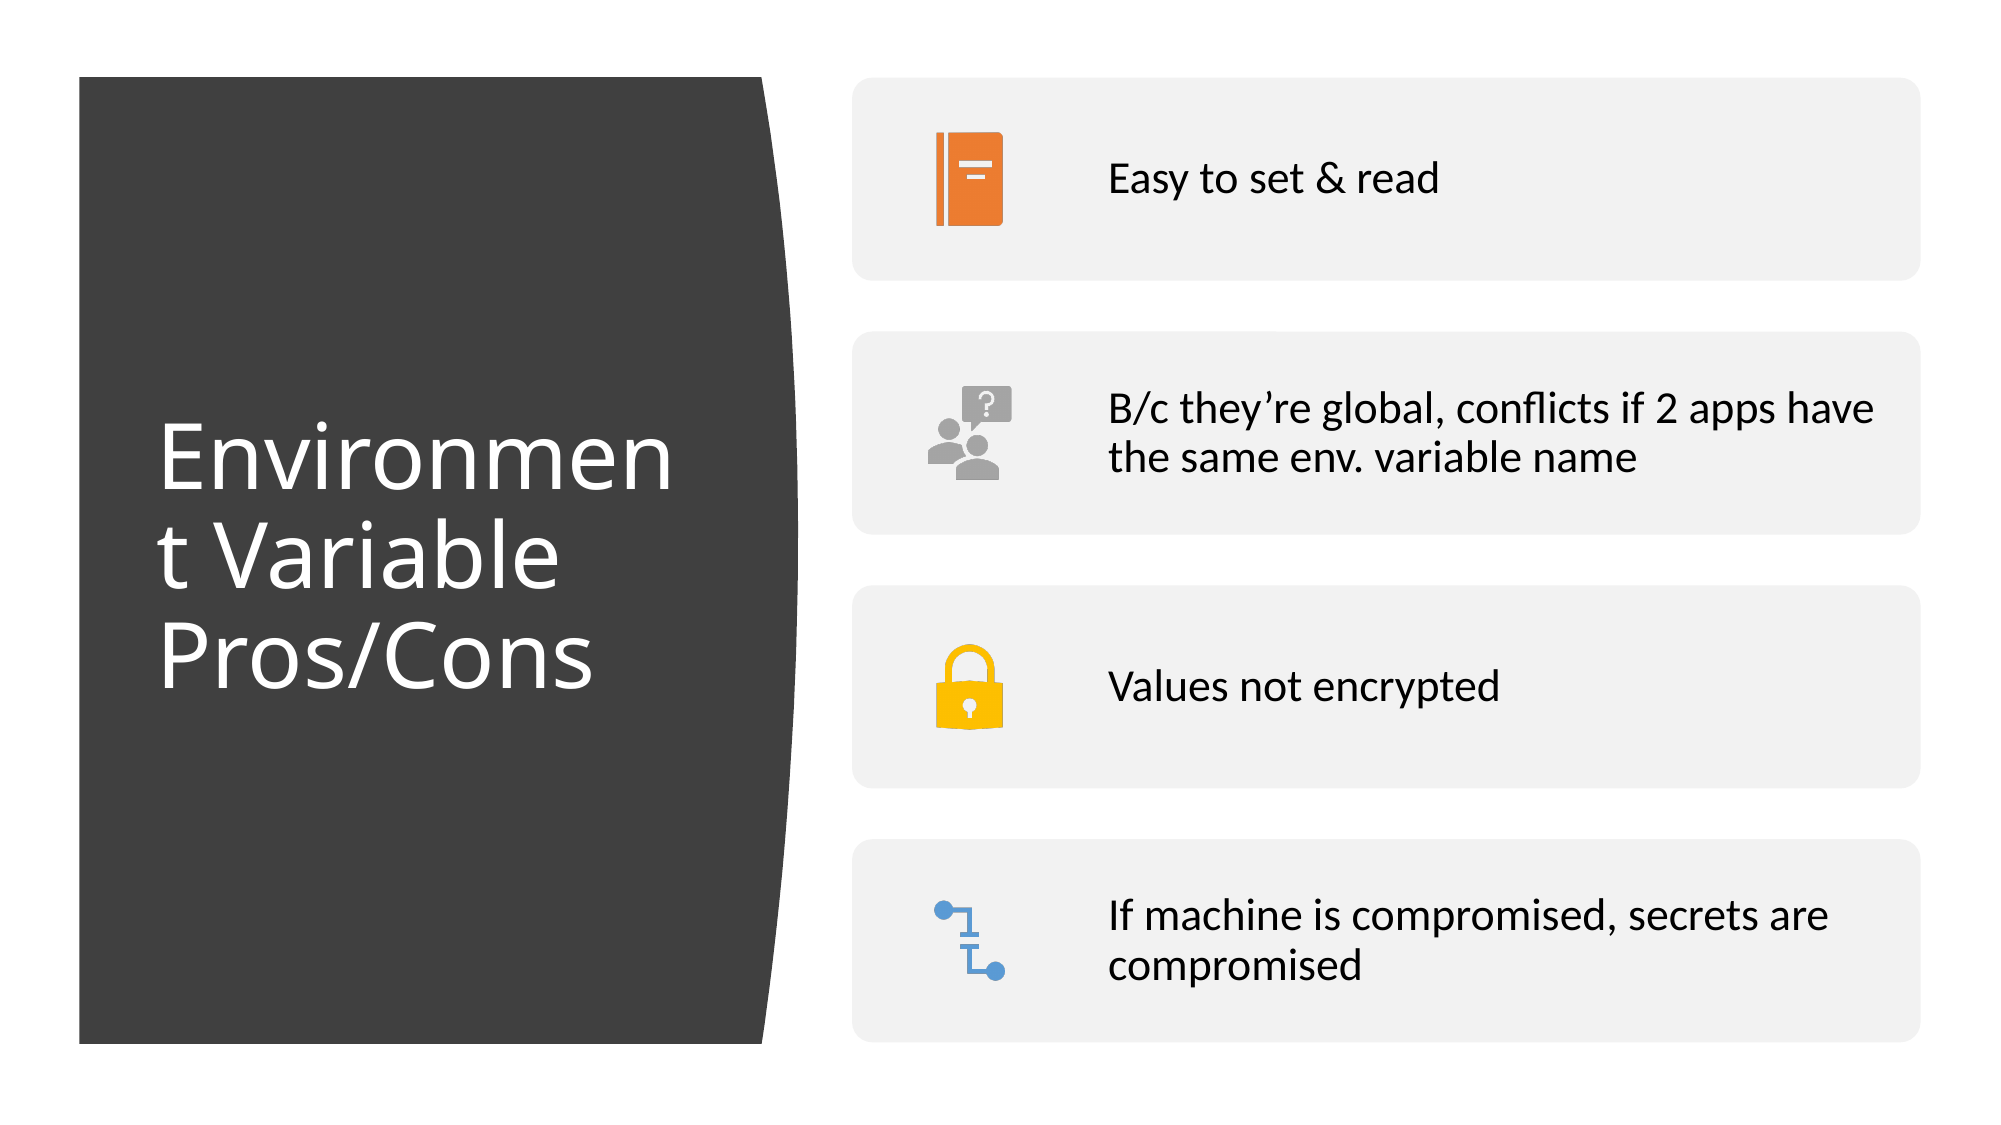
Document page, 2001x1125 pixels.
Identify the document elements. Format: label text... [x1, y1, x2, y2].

text_box [78, 76, 800, 1045]
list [852, 77, 1921, 1043]
title Environment Variable Pros/Cons [141, 166, 702, 953]
